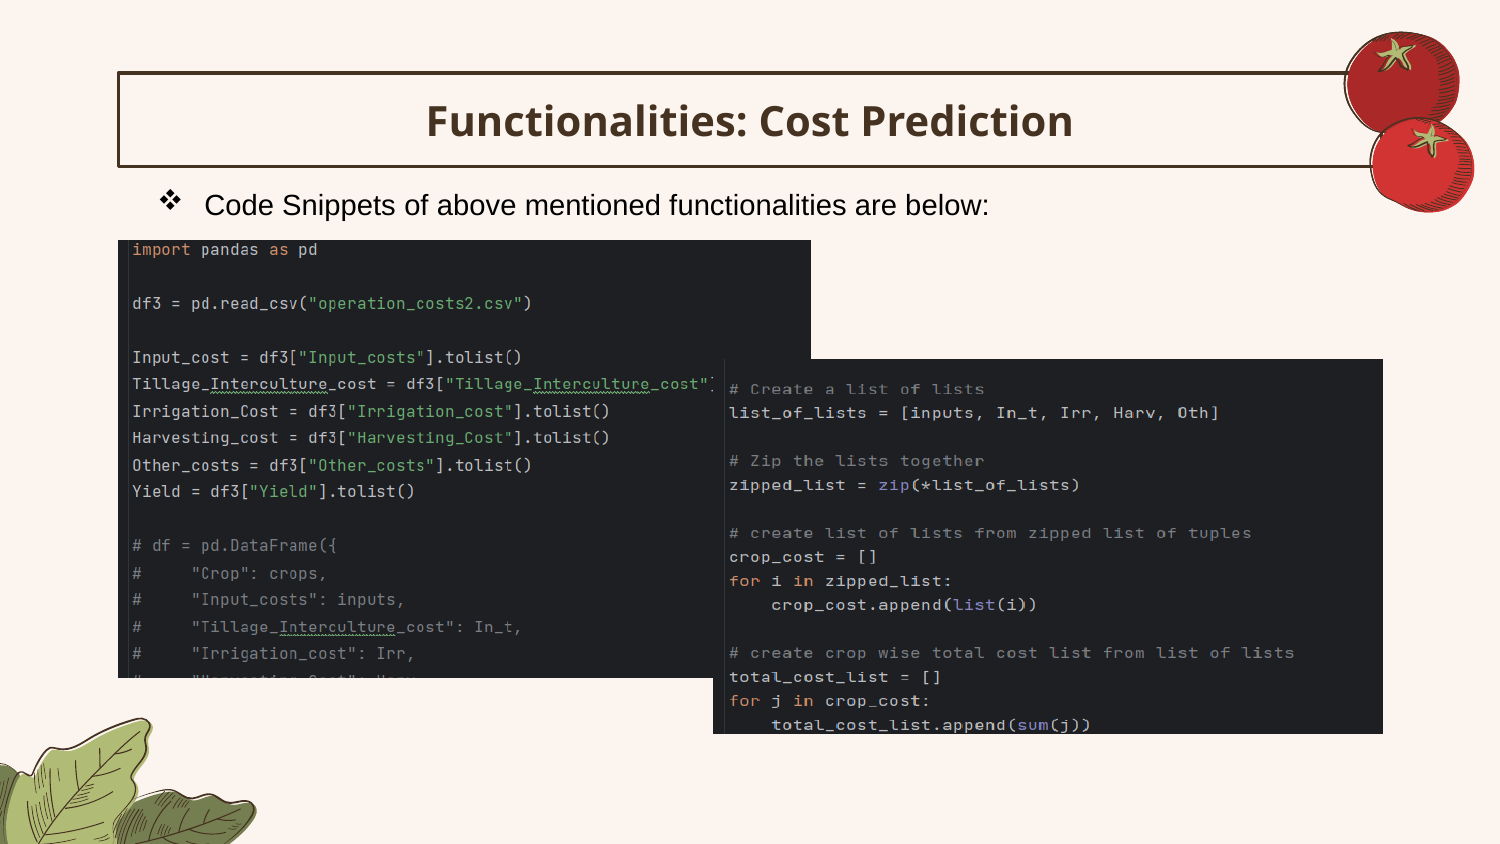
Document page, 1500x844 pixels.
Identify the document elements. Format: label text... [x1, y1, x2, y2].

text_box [1368, 117, 1475, 212]
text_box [1342, 30, 1460, 135]
text_box Code Snippets of above mentioned functionalities are below: [142, 178, 1350, 229]
title Functionalities: Cost Prediction [117, 71, 1362, 168]
picture [117, 240, 1384, 735]
